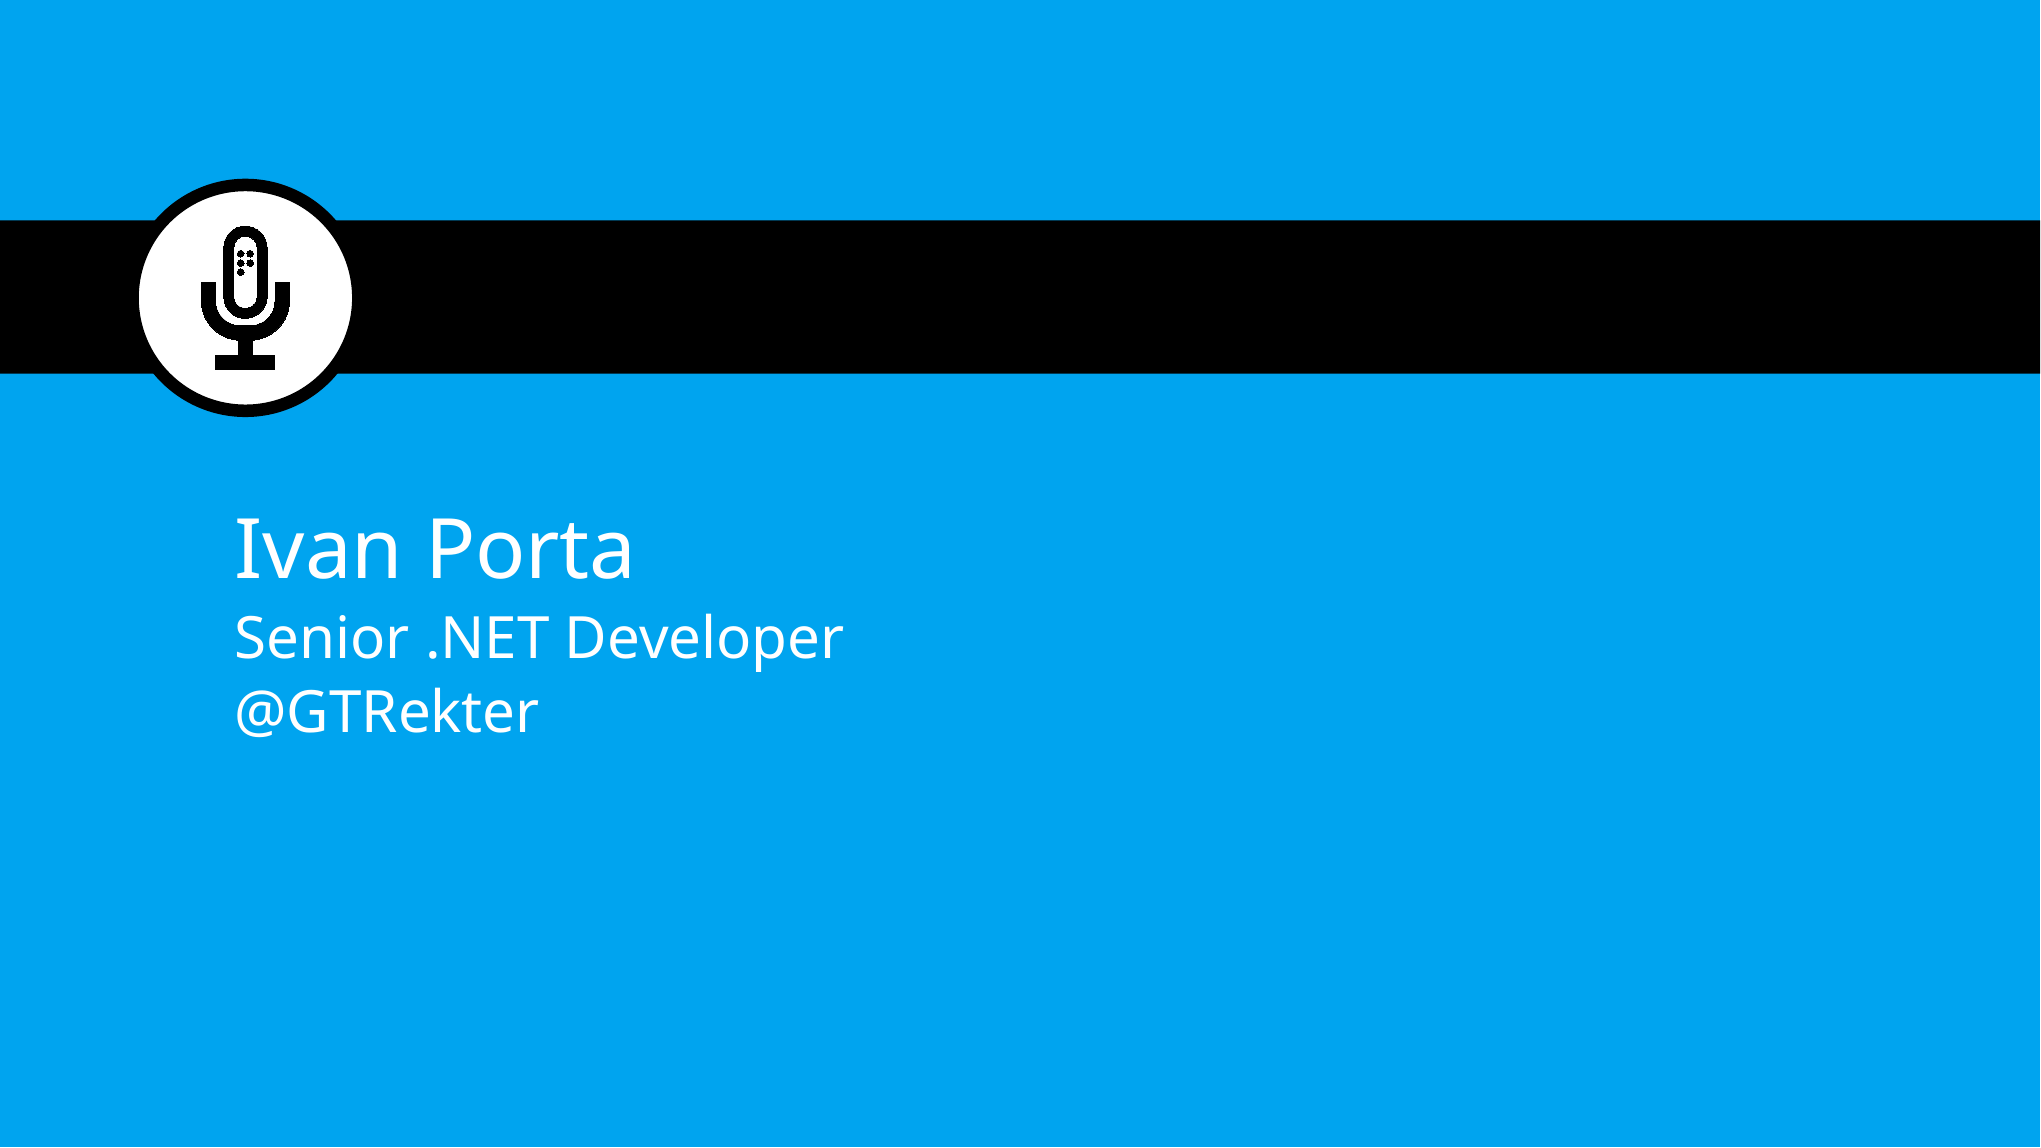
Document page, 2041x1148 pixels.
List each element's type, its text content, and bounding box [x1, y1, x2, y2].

text_box Ivan Porta Senior .NET Developer @GTRekter [219, 498, 970, 774]
text_box [359, 220, 2041, 375]
text_box [0, 220, 132, 375]
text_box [132, 184, 359, 411]
